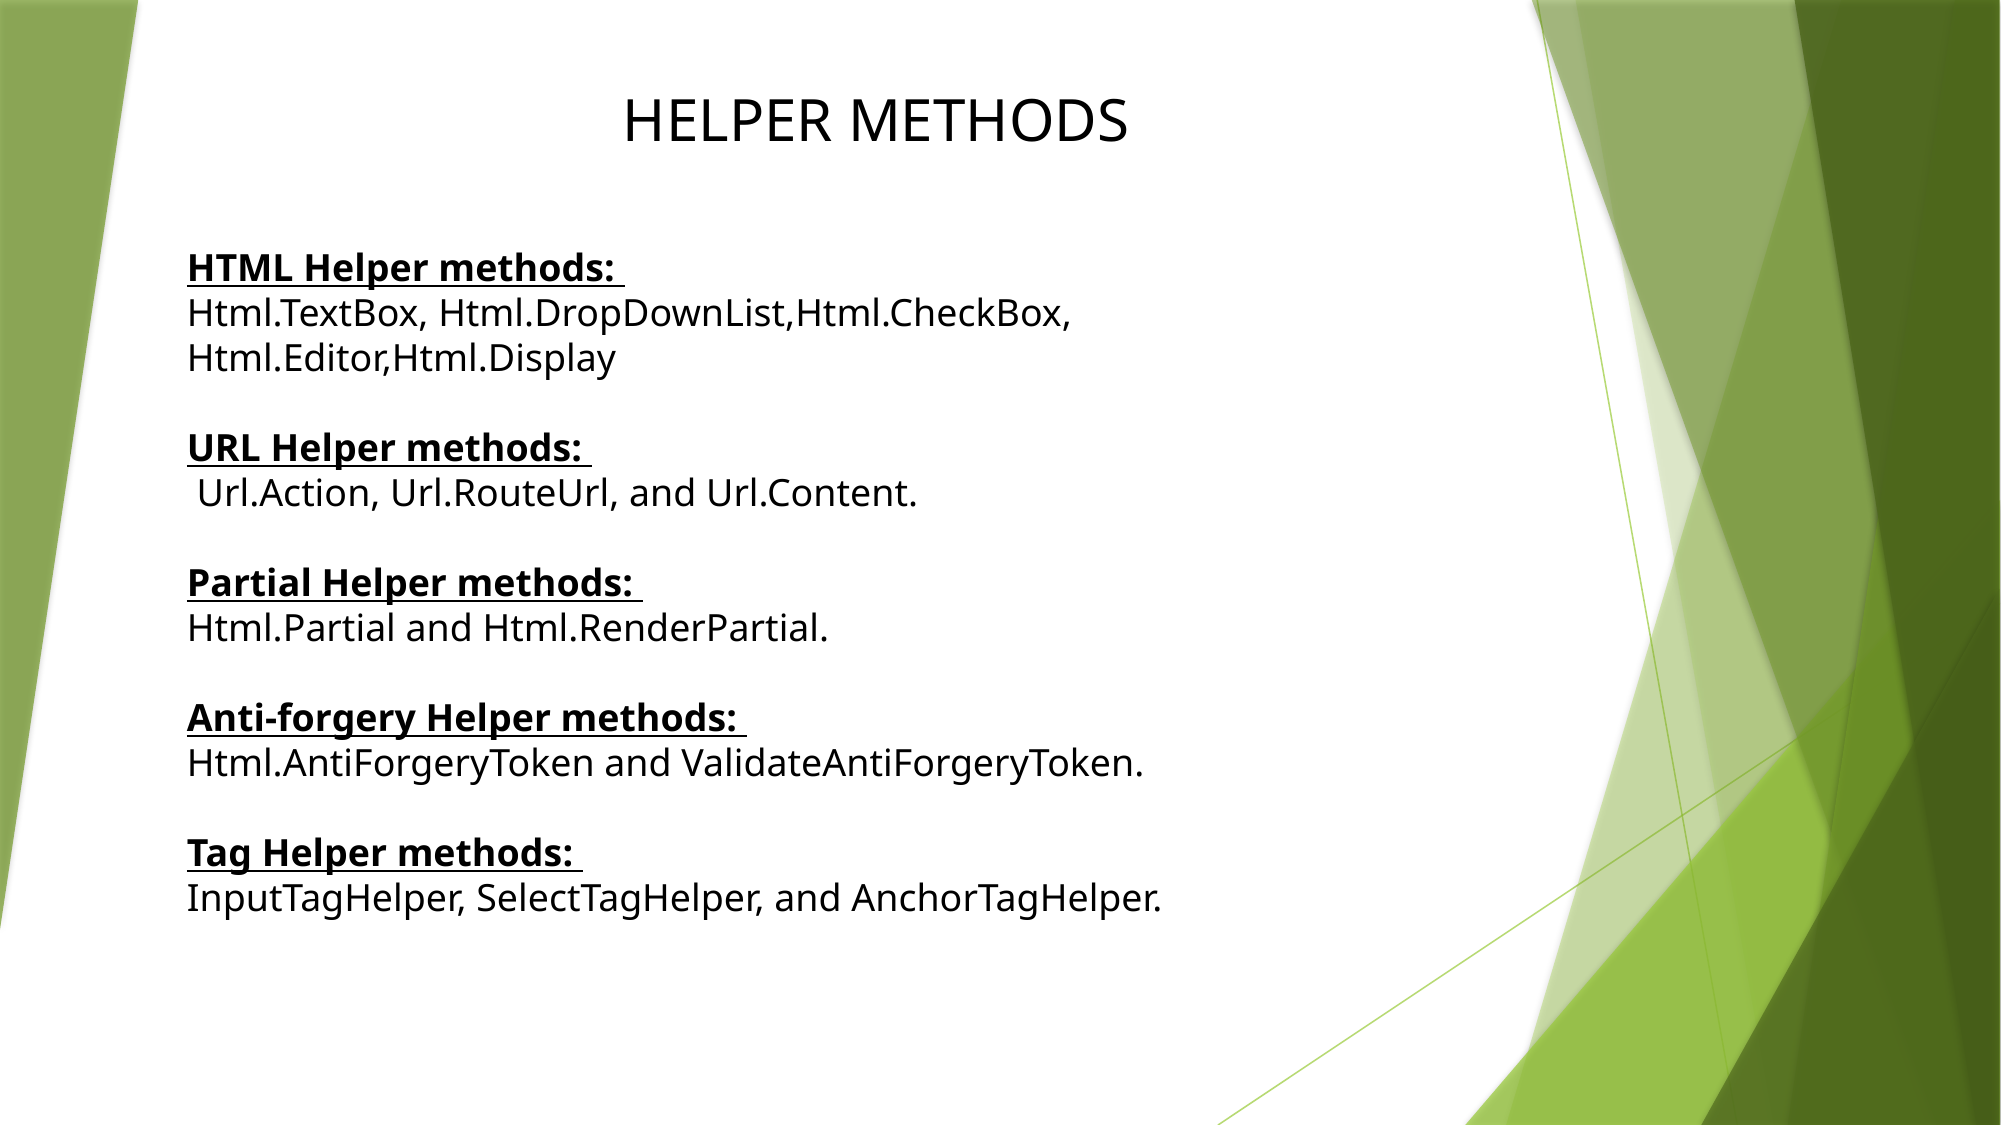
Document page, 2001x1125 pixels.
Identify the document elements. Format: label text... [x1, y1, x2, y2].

text_box HTML Helper methods: Html.TextBox, Html.DropDownList,Html.CheckBox, Html.Editor,Html.Display URL Helper methods: Url.Action, Url.RouteUrl, and Url.Content. Partial Helper methods: Html.Partial and Html.RenderPartial. Anti-forgery Helper methods: Html.AntiForgeryToken and ValidateAntiForgeryToken. Tag Helper methods: InputTagHelper, SelectTagHelper, and AnchorTagHelper. [172, 236, 1508, 927]
text_box HELPER METHODS [608, 75, 1145, 161]
